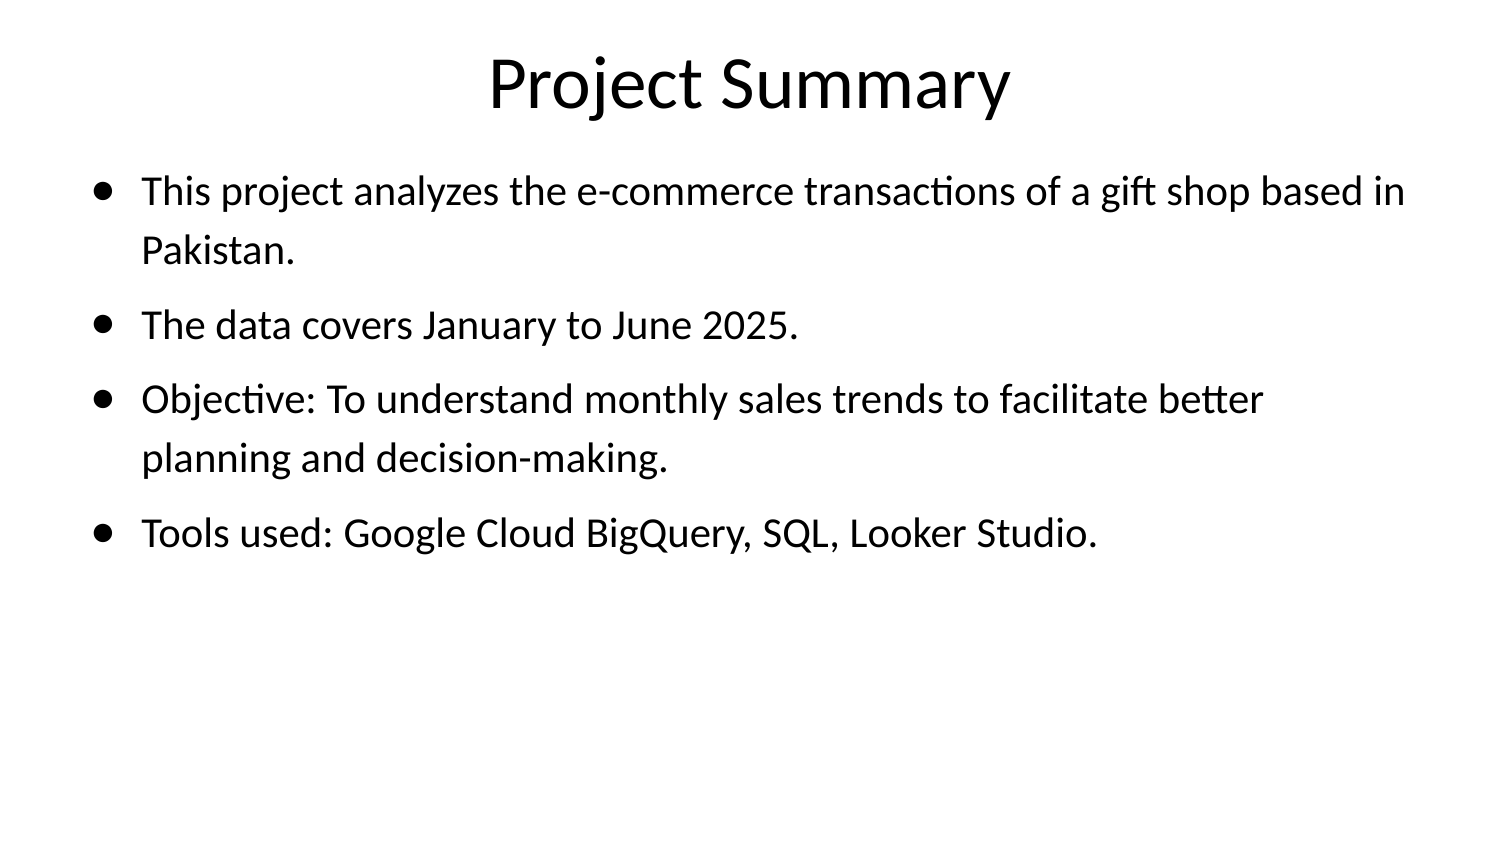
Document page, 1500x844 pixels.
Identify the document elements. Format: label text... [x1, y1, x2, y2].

list This project analyzes the e-commerce transactions of a gift shop based in Pakistan. The data covers January to June 2025. Objective: To understand monthly sales trends to facilitate better planning and decision-making. Tools used: Google Cloud BigQuery, SQL, Looker Studio. [75, 147, 1425, 566]
title Project Summary [75, 25, 1425, 131]
